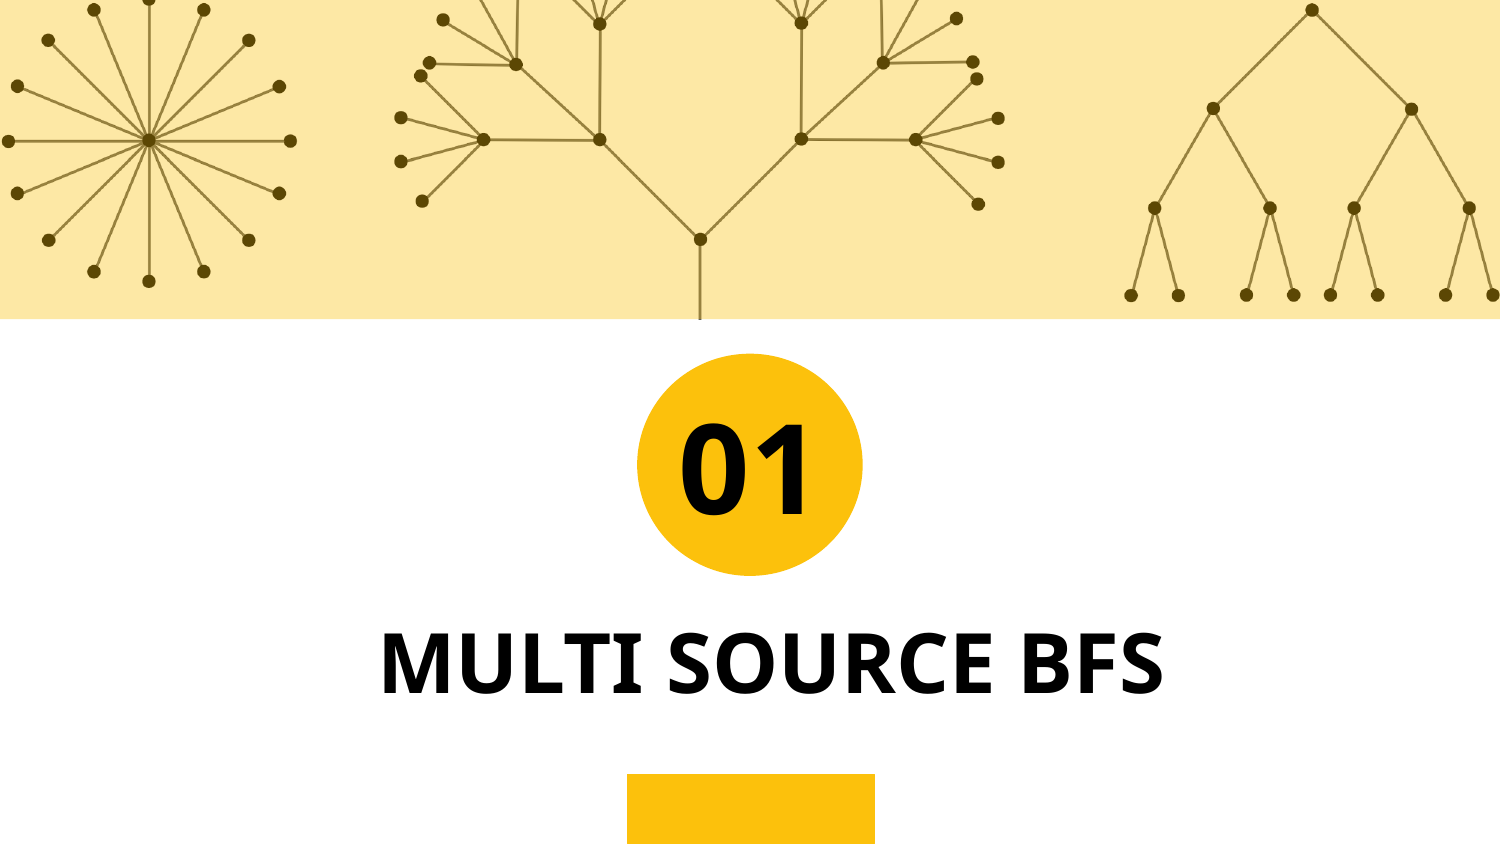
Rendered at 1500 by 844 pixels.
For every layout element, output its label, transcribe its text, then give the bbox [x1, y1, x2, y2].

text_box [627, 774, 875, 844]
title 01 [581, 364, 919, 565]
text_box [702, 353, 798, 364]
text_box [701, 565, 799, 576]
title MULTI SOURCE BFS [173, 602, 1369, 717]
picture [0, 0, 1500, 320]
